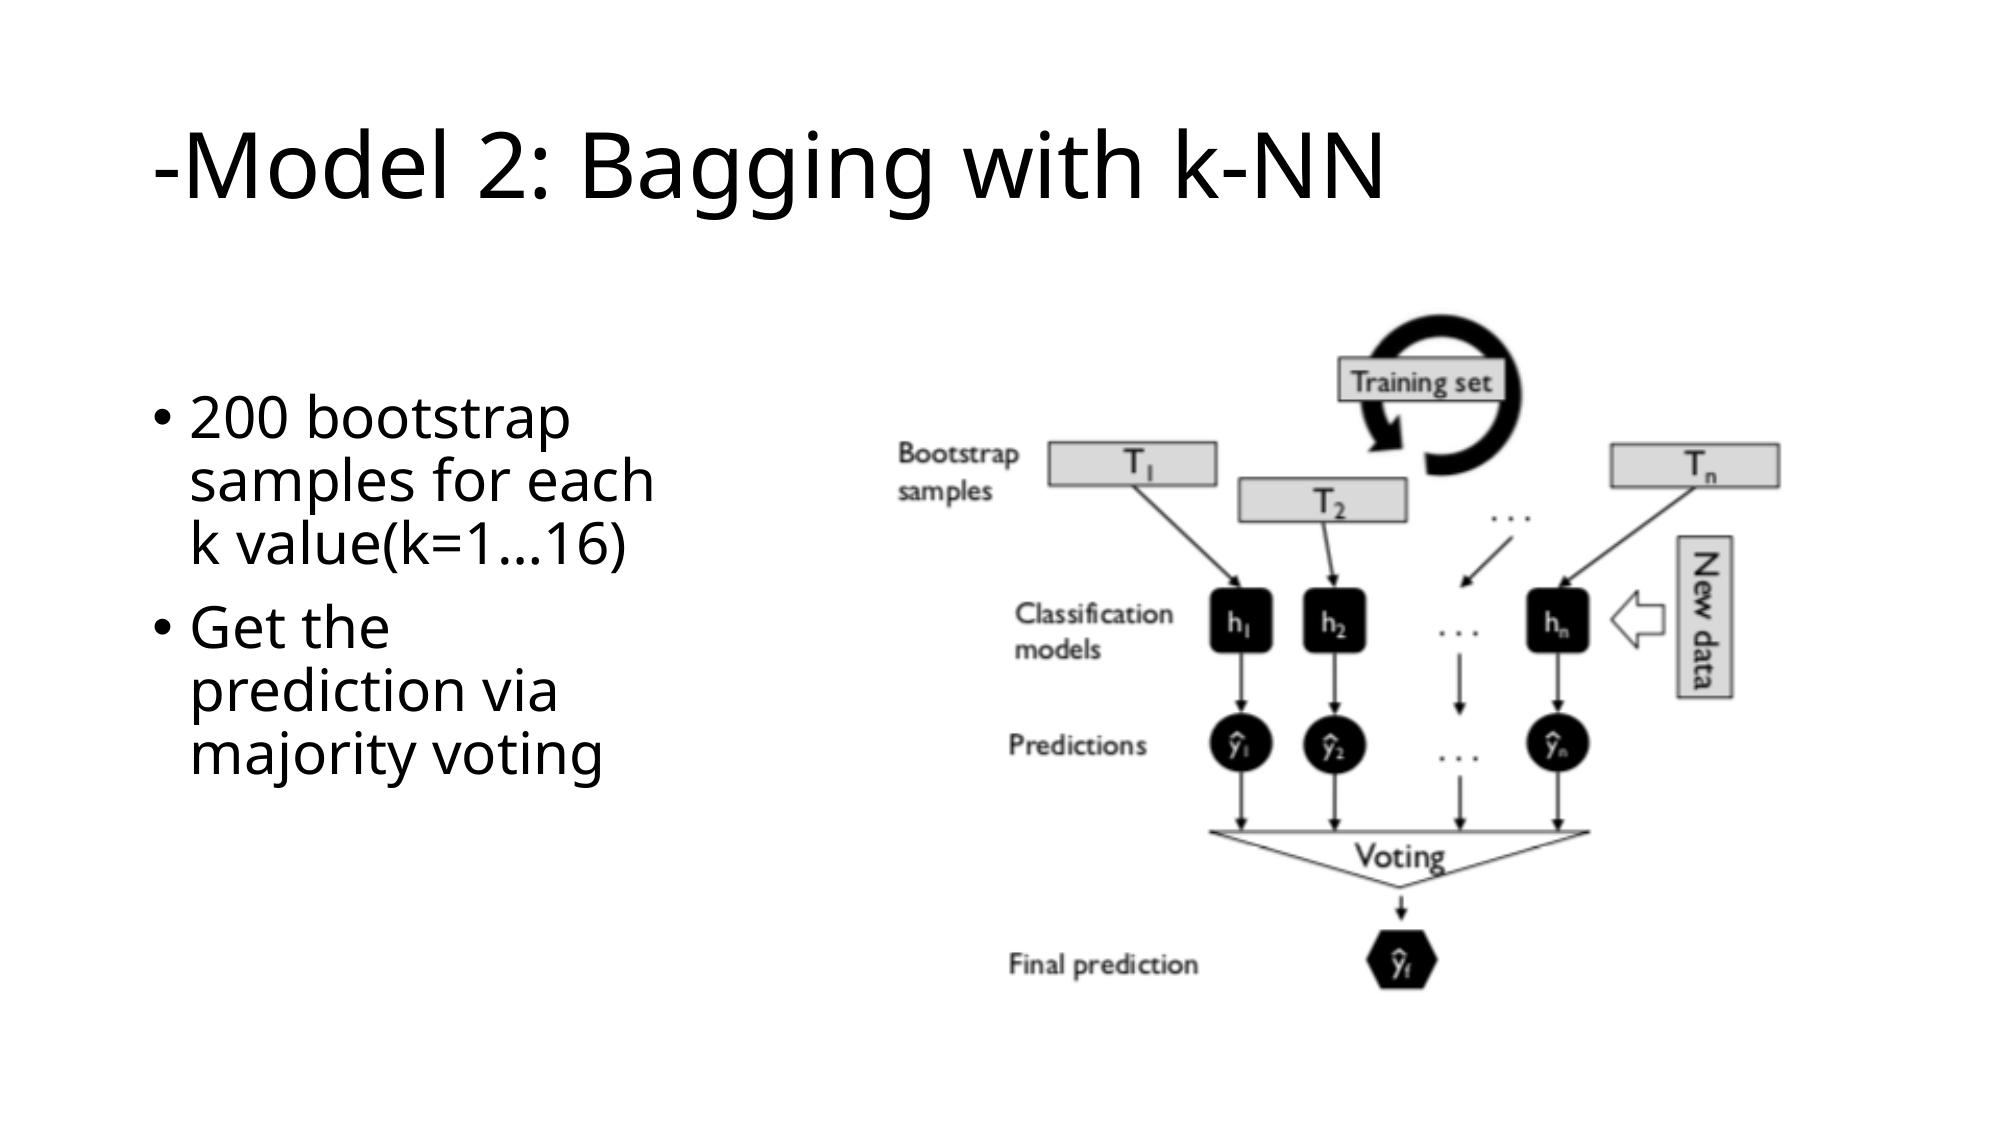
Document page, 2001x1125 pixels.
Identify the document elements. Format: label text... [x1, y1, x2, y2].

list 200 bootstrap samples for each k value(k=1…16) Get the prediction via majority voting [137, 380, 688, 1095]
title -Model 2: Bagging with k-NN [137, 59, 1863, 278]
picture [743, 277, 2000, 1024]
